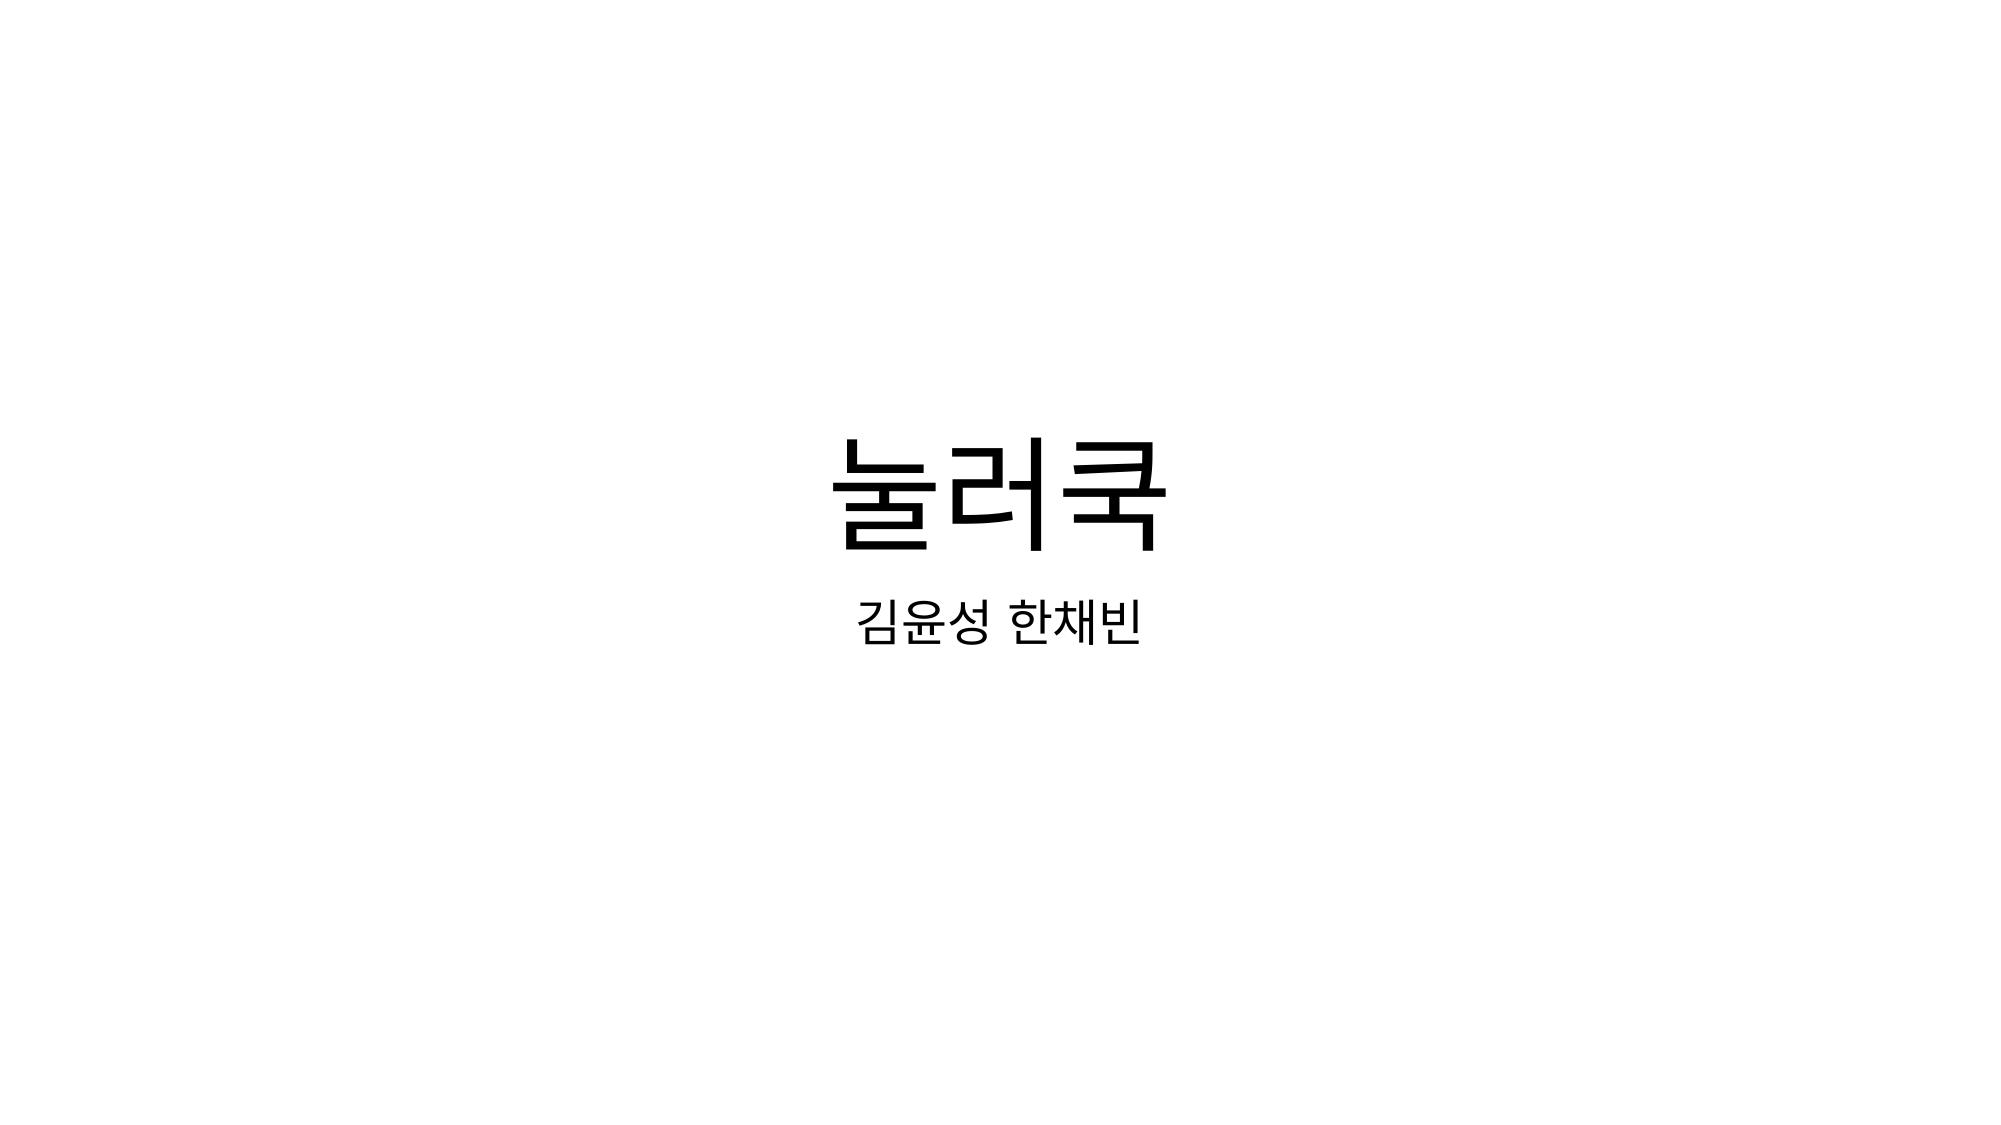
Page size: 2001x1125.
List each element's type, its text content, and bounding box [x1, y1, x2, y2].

subtitle 김윤성 한채빈 [249, 590, 1750, 863]
title 눌러쿡 [249, 184, 1750, 576]
